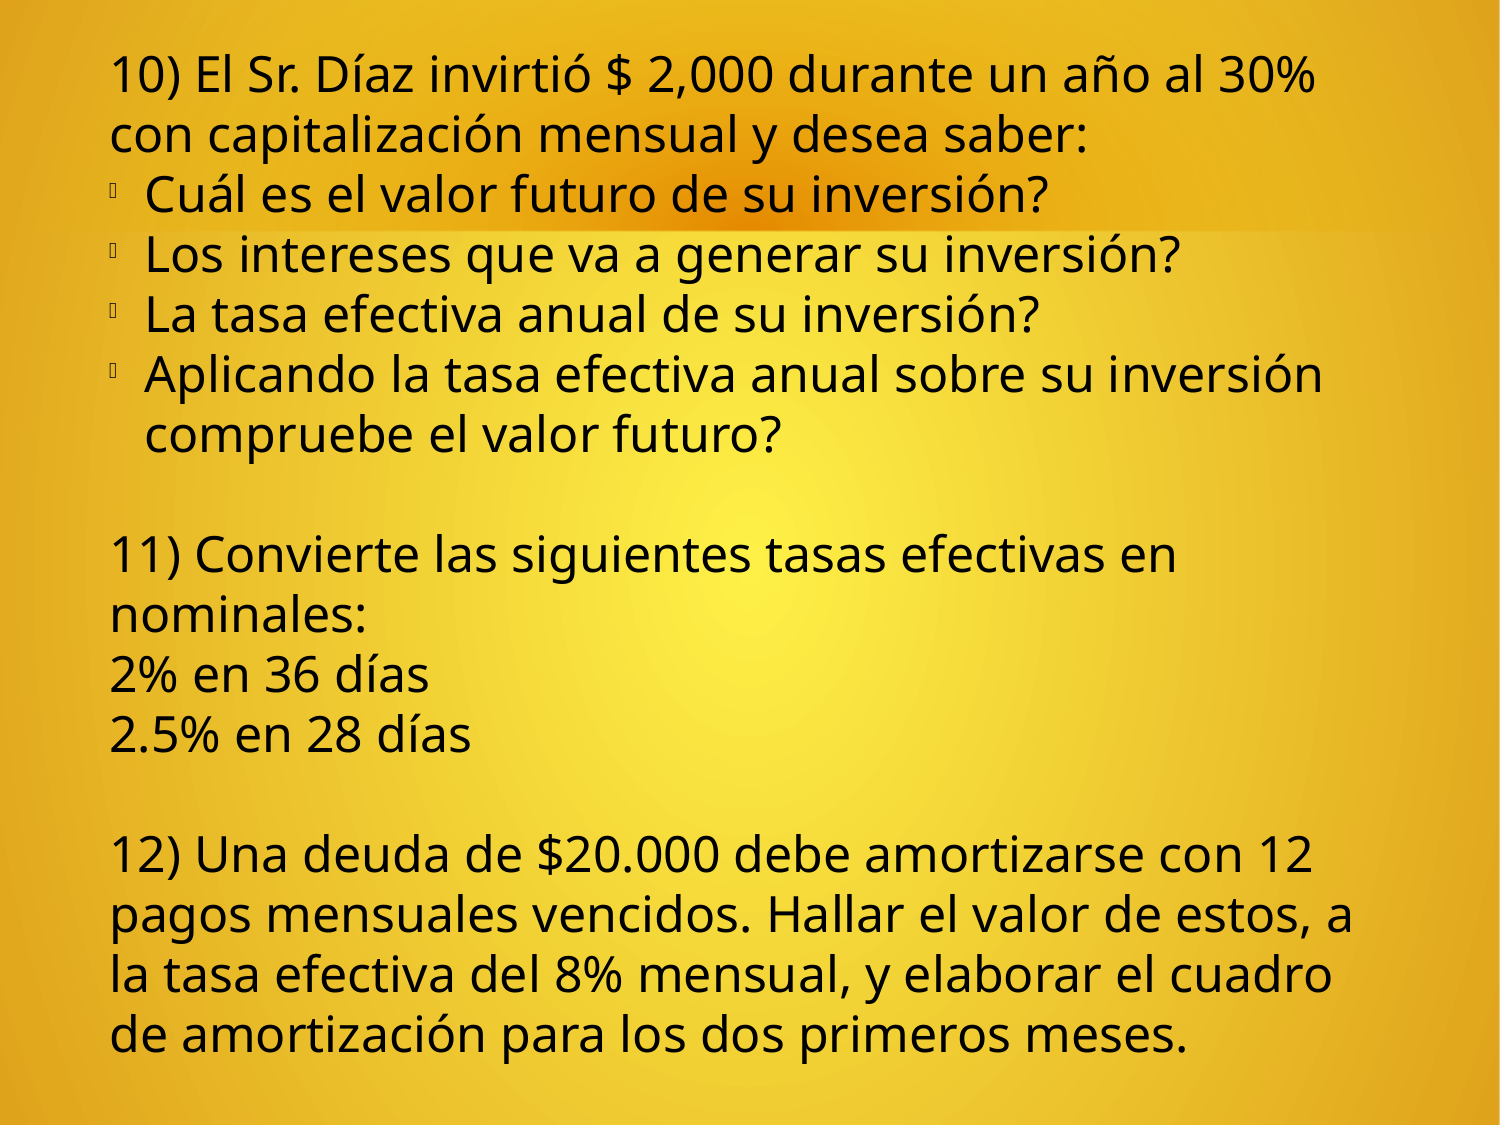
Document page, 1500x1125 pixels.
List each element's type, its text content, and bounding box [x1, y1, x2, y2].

picture [0, 0, 1500, 1125]
text_box 10) El Sr. Díaz invirtió $ 2,000 durante un año al 30% con capitalización mensual y desea saber: Cuál es el valor futuro de su inversión? Los intereses que va a generar su inversión? La tasa efectiva anual de su inversión? Aplicando la tasa efectiva anual sobre su inversión compruebe el valor futuro? 11) Convierte las siguientes tasas efectivas en nominales: 2% en 36 días 2.5% en 28 días 12) Una deuda de $20.000 debe amortizarse con 12 pagos mensuales vencidos. Hallar el valor de estos, a la tasa efectiva del 8% mensual, y elaborar el cuadro de amortización para los dos primeros meses. [94, 35, 1418, 1125]
